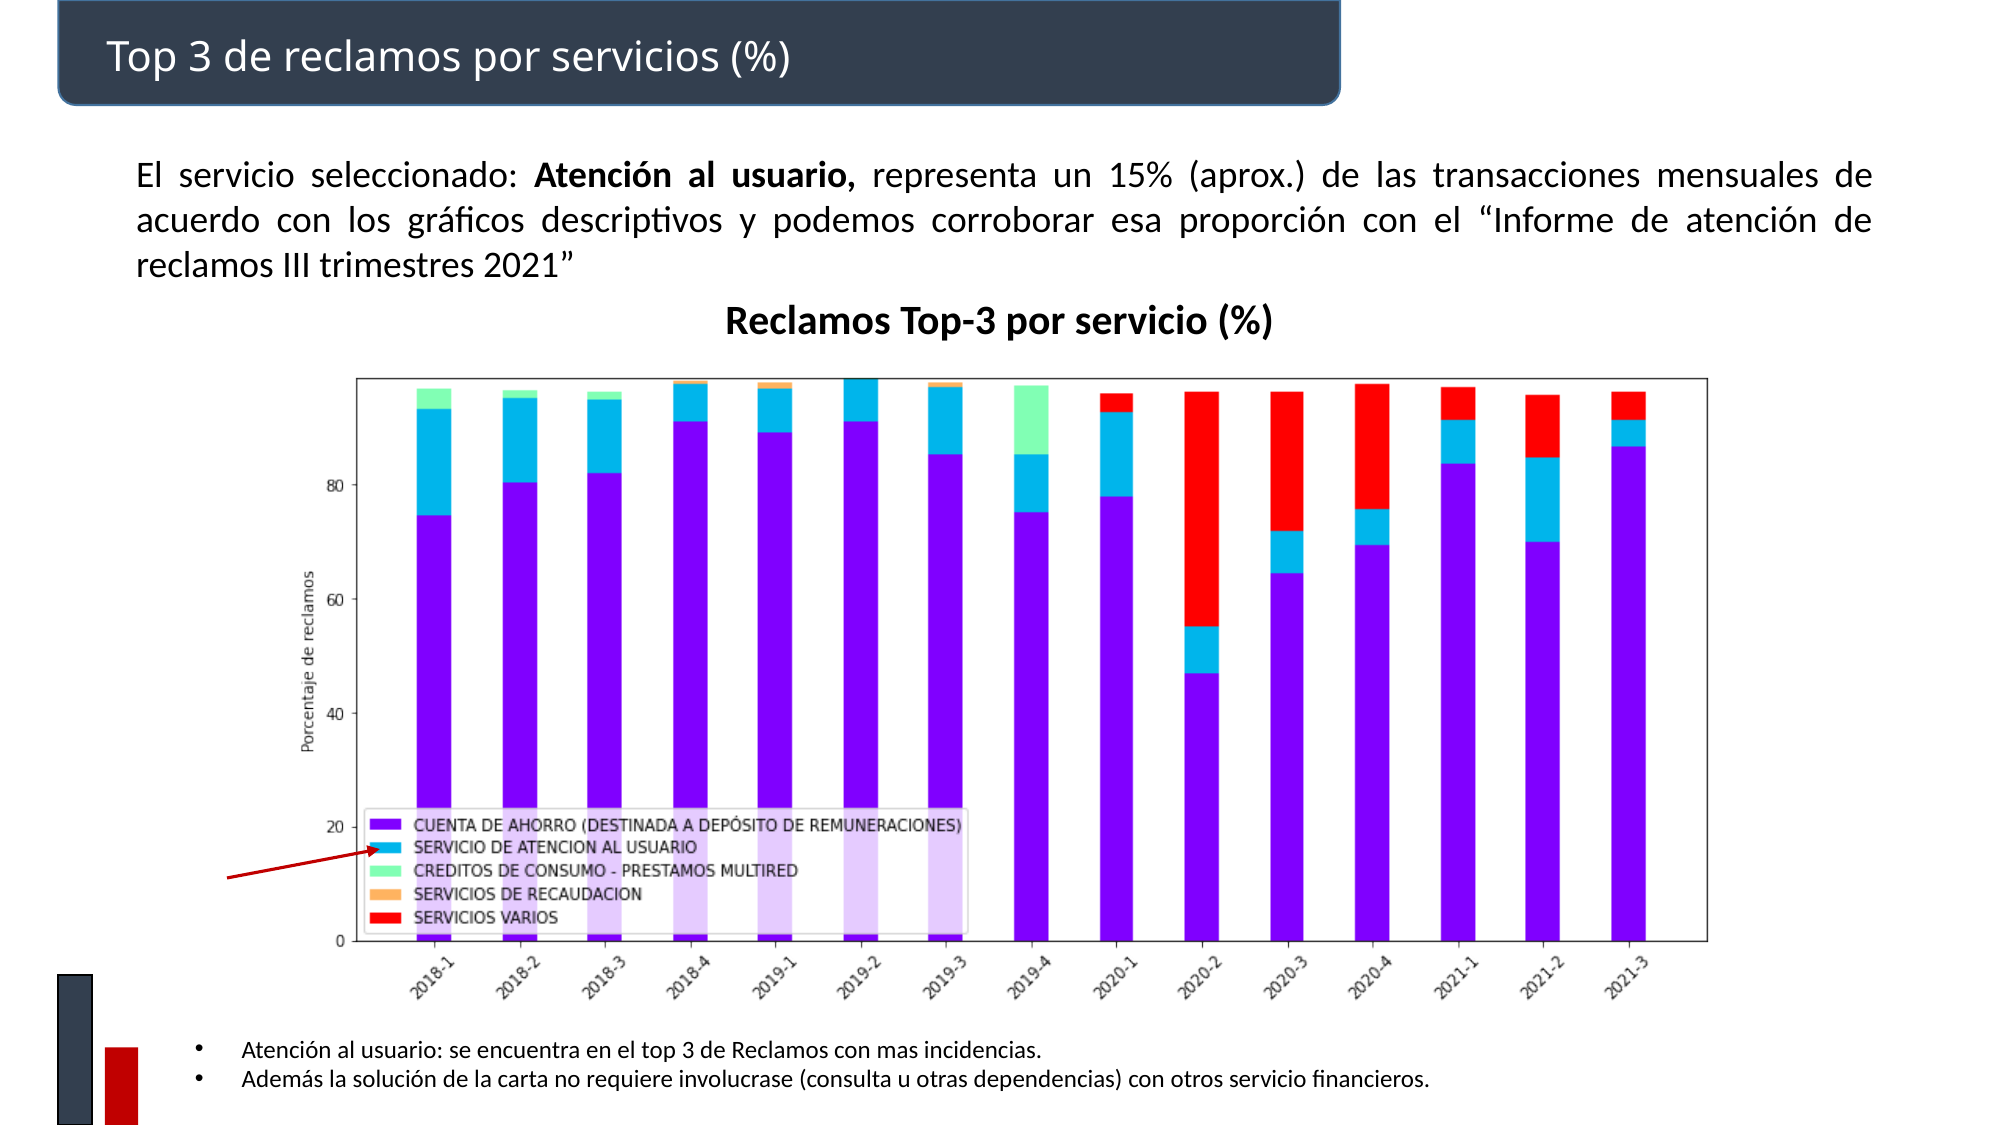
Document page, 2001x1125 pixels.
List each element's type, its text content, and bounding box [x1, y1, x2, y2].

text_box [104, 1046, 139, 1125]
text_box [57, 974, 93, 1125]
text_box Top 3 de reclamos por servicios (%) [91, 22, 1174, 87]
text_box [227, 849, 380, 878]
text_box El servicio seleccionado: Atención al usuario, representa un 15% (aprox.) de las transacciones mensuales de acuerdo con los gráficos descriptivos y podemos corroborar esa proporción con el “Informe de atención de reclamos III trimestres 2021” [121, 142, 1890, 293]
text_box [57, 0, 1342, 107]
text_box Atención al usuario: se encuentra en el top 3 de Reclamos con mas incidencias. Además la solución de la carta no requiere involucrase (consulta u otras dependencias) con otros servicio financieros. [105, 1025, 1766, 1101]
text_box Reclamos Top-3 por servicio (%) [597, 285, 1403, 366]
picture [292, 367, 1718, 1014]
